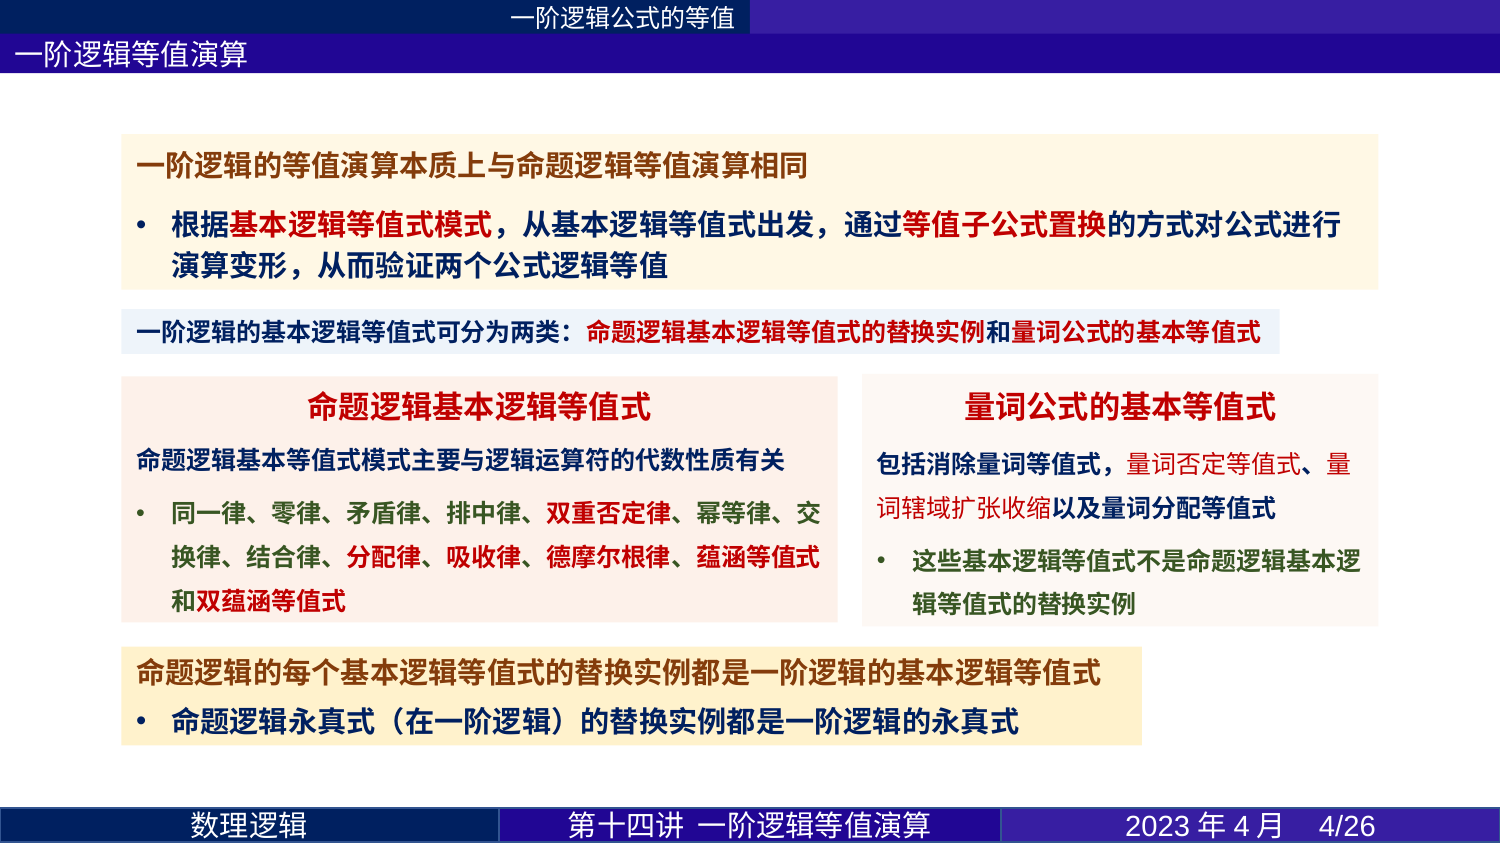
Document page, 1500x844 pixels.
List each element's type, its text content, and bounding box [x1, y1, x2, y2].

text_box 命题逻辑基本逻辑等值式 命题逻辑基本等值式模式主要与逻辑运算符的代数性质有关 同一律、零律、矛盾律、排中律、双重否定律、幂等律、交换律、结合律、分配律、吸收律、德摩尔根律、蕴涵等值式和双蕴涵等值式 [121, 376, 838, 623]
text_box 量词公式的基本等值式 包括消除量词等值式，量词否定等值式、量词辖域扩张收缩以及量词分配等值式 这些基本逻辑等值式不是命题逻辑基本逻辑等值式的替换实例 [862, 373, 1379, 627]
text_box 数理逻辑 [0, 807, 498, 843]
text_box 一阶逻辑公式的等值 [0, 0, 749, 33]
text_box 第十四讲 一阶逻辑等值演算 [498, 807, 1000, 843]
text_box [749, 0, 1500, 33]
text_box 一阶逻辑等值演算 [0, 33, 1500, 74]
text_box 命题逻辑的每个基本逻辑等值式的替换实例都是一阶逻辑的基本逻辑等值式 命题逻辑永真式（在一阶逻辑）的替换实例都是一阶逻辑的永真式 [121, 646, 1142, 746]
text_box 一阶逻辑的基本逻辑等值式可分为两类：命题逻辑基本逻辑等值式的替换实例和量词公式的基本等值式 [121, 309, 1280, 354]
text_box 2023年4月 4/26 [1000, 807, 1500, 843]
text_box 一阶逻辑的等值演算本质上与命题逻辑等值演算相同 根据基本逻辑等值式模式，从基本逻辑等值式出发，通过等值子公式置换的方式对公式进行演算变形，从而验证两个公式逻辑等值 [121, 134, 1379, 290]
